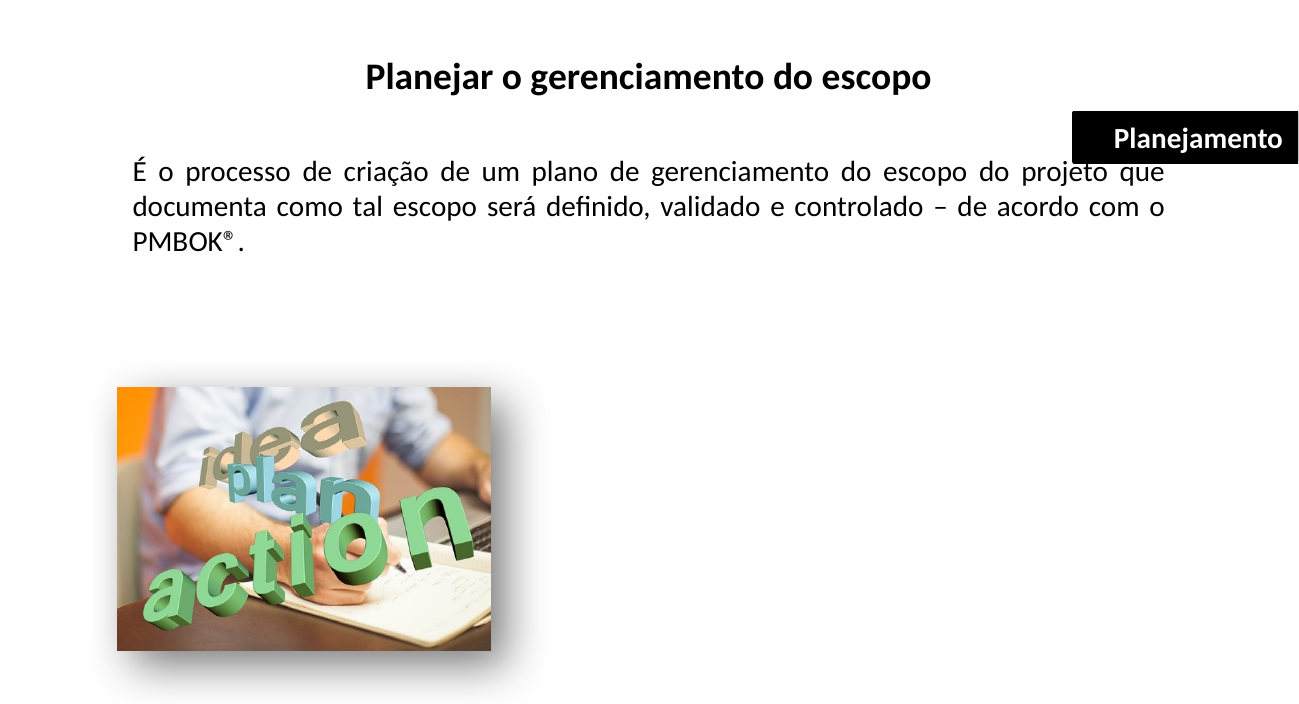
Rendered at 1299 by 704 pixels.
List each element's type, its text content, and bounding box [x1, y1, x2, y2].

text_box É o processo de criação de um plano de gerenciamento do escopo do projeto que documenta como tal escopo será definido, validado e controlado – de acordo com o PMBOK®. [117, 145, 1181, 267]
text_box Planejamento [1074, 112, 1299, 162]
picture [117, 387, 491, 652]
text_box Planejar o gerenciamento do escopo [0, 44, 1299, 106]
